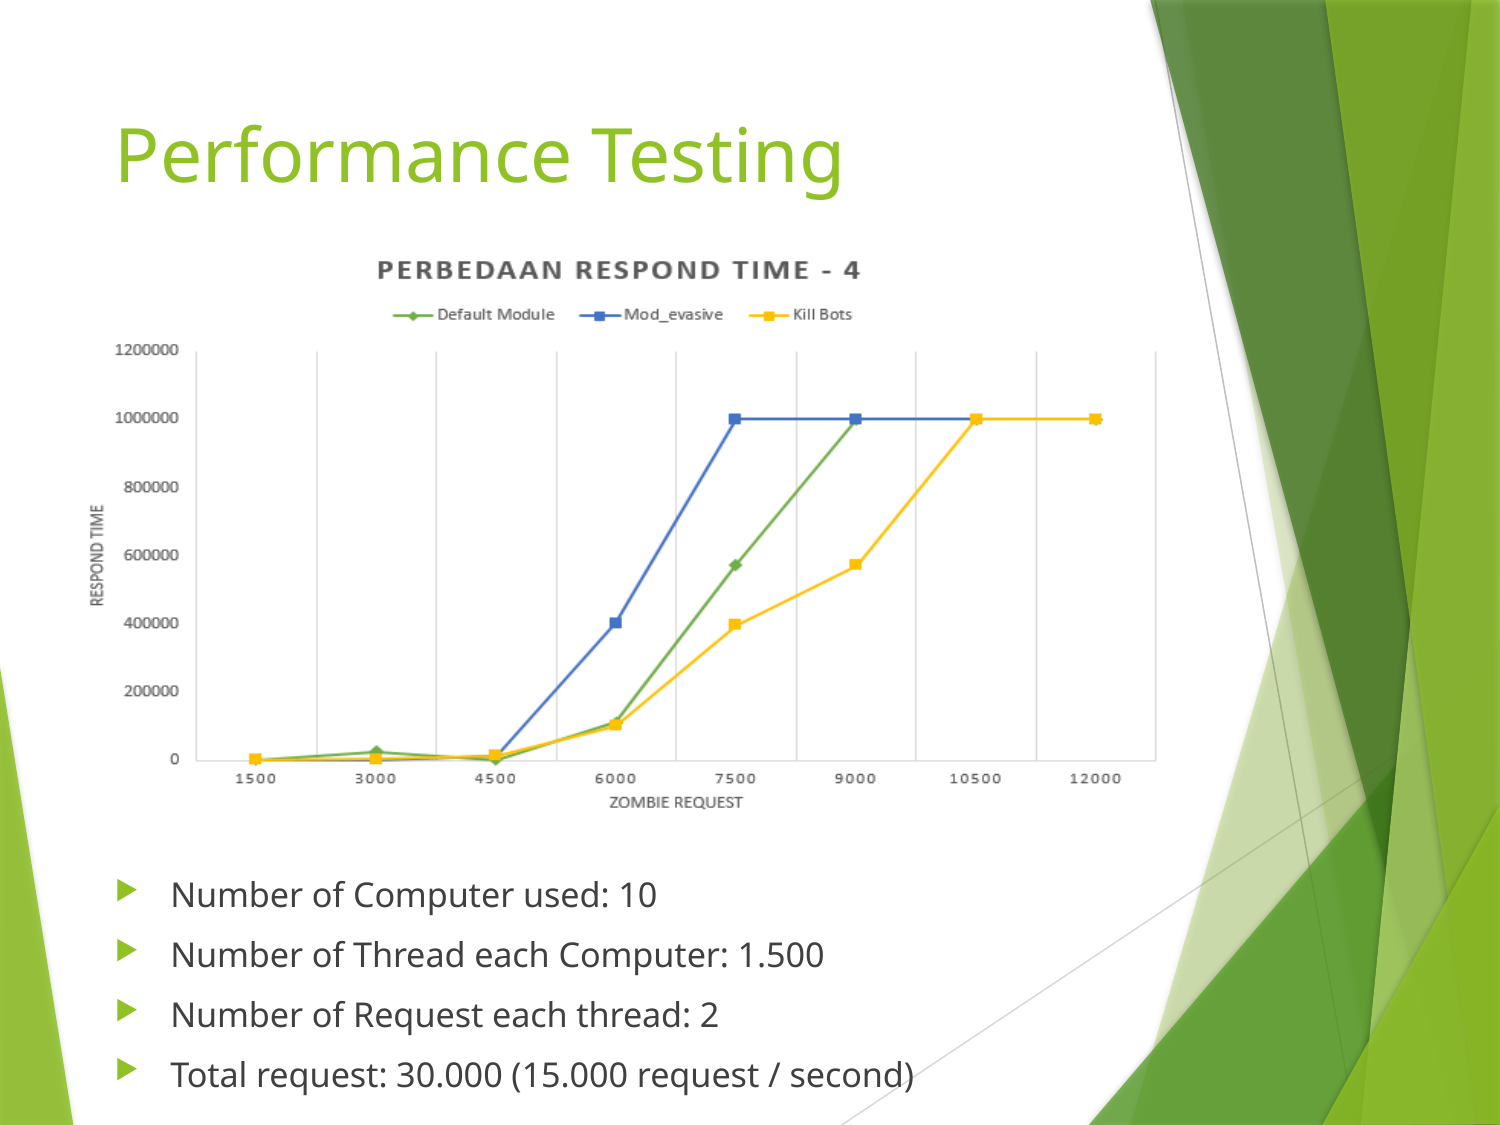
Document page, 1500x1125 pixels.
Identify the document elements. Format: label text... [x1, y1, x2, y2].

picture [65, 241, 1176, 827]
title Performance Testing [99, 99, 1142, 240]
list Number of Computer used: 10 Number of Thread each Computer: 1.500 Number of Request each thread: 2 Total request: 30.000 (15.000 request / second) [99, 866, 1142, 1104]
